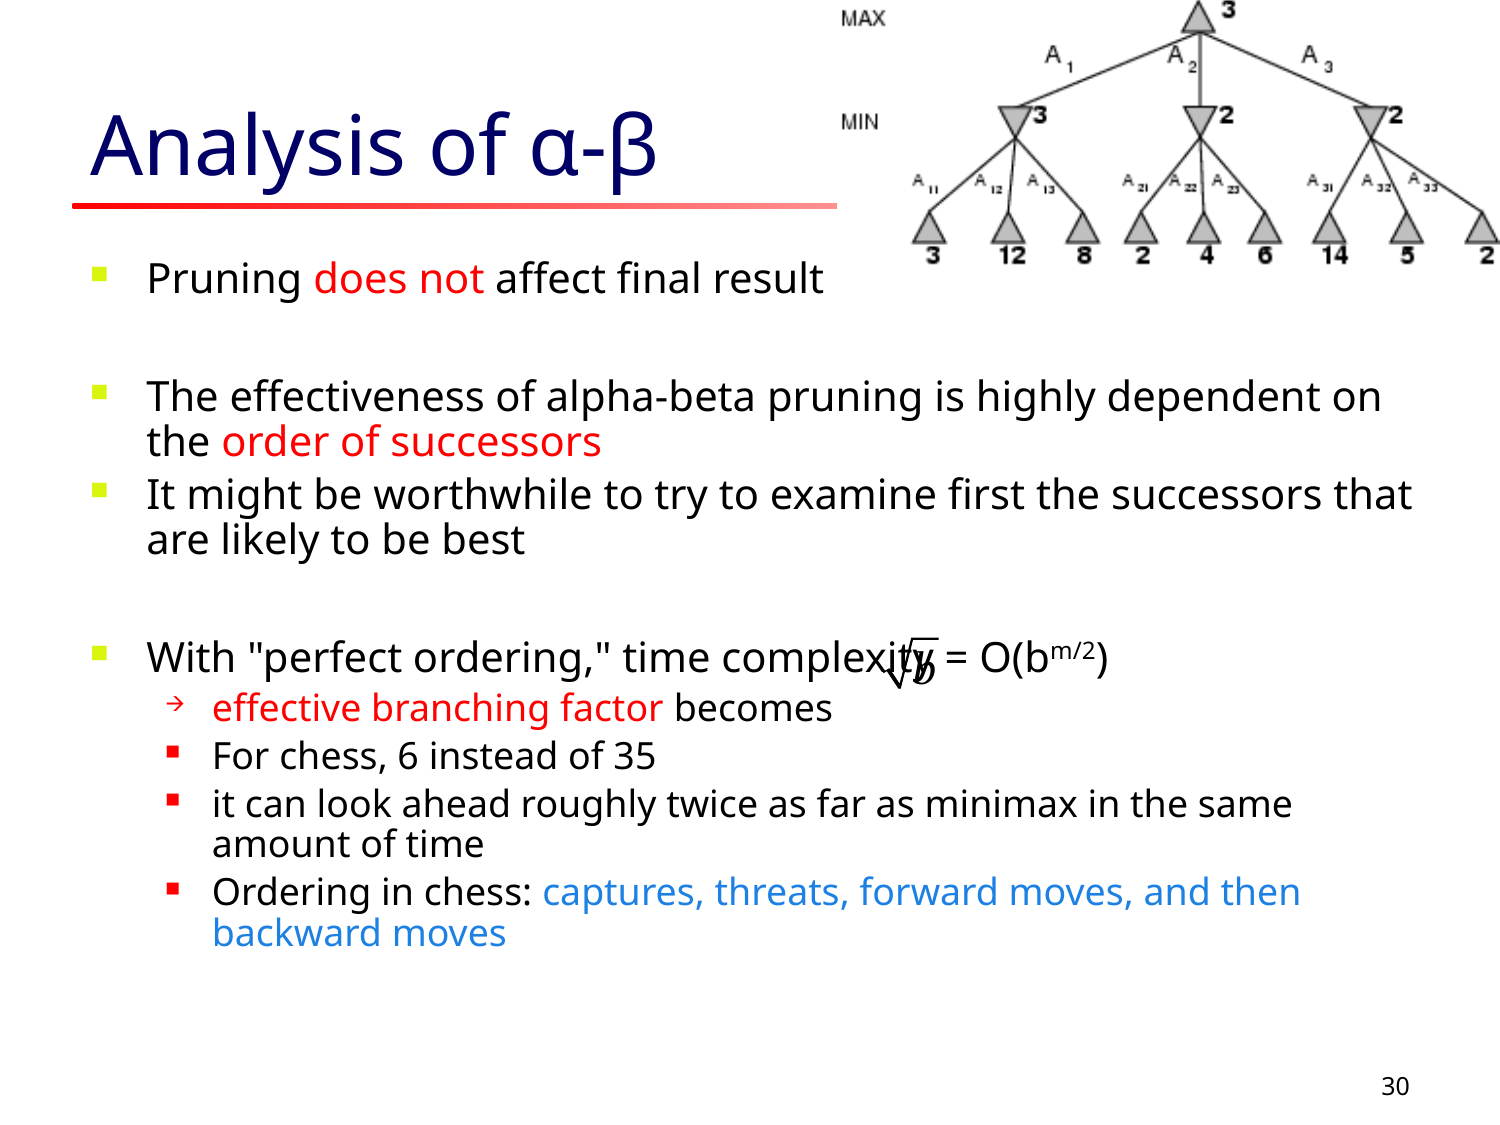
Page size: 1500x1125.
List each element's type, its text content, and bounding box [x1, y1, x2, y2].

picture [837, 0, 1500, 280]
slide_number 30 [1112, 1037, 1426, 1113]
title Analysis of α-β [75, 12, 832, 200]
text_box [874, 628, 951, 701]
list Pruning does not affect final result The effectiveness of alpha-beta pruning is highly dependent on the order of successors It might be worthwhile to try to examine first the successors that are likely to be best With "perfect ordering," time complexity = O(bm/2) effective branching factor becomes For chess, 6 instead of 35 it can look ahead roughly twice as far as minimax in the same amount of time Ordering in chess: captures, threats, forward moves, and then backward moves [75, 249, 1450, 1006]
